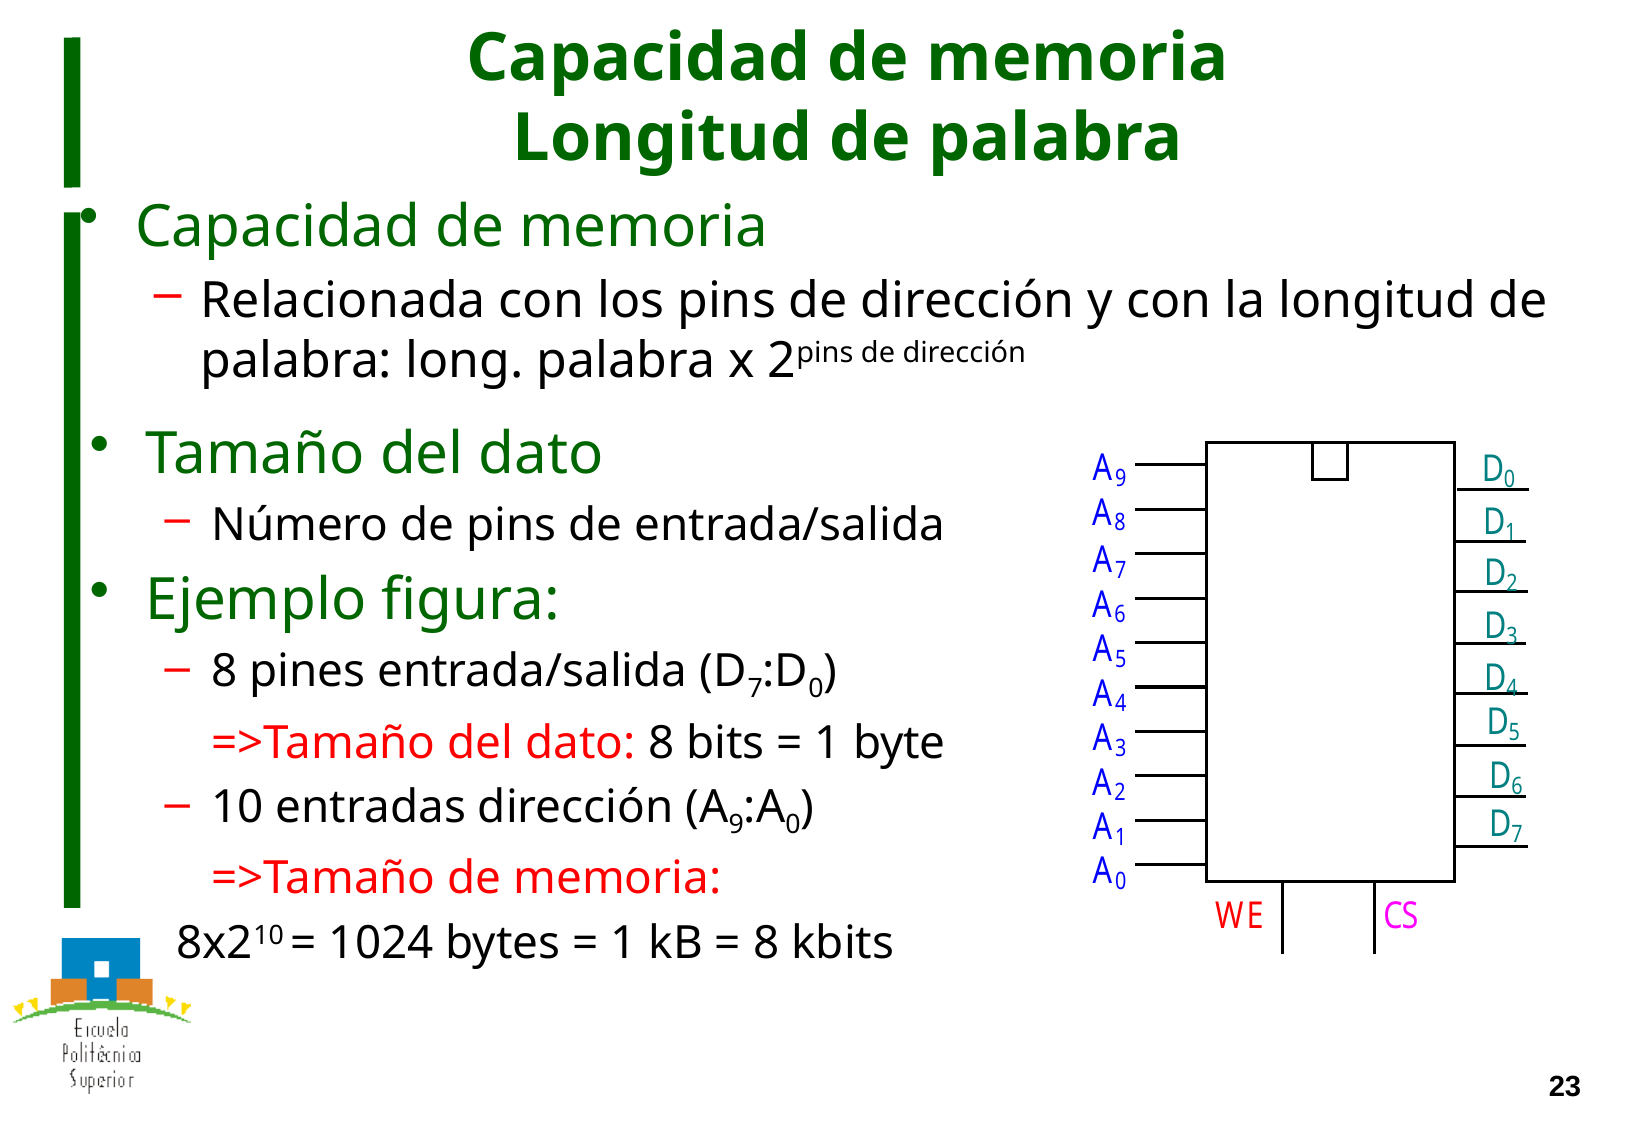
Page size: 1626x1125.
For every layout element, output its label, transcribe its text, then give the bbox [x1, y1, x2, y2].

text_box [1000, 433, 1607, 955]
text_box Tamaño del dato Número de pins de entrada/salida Ejemplo figura: 8 pines entrada/salida (D7:D0) =>Tamaño del dato: 8 bits = 1 byte 10 entradas dirección (A9:A0) =>Tamaño de memoria: 8x210 = 1024 bytes = 1 kB = 8 kbits [74, 408, 1066, 1072]
text_box Capacidad de memoria Relacionada con los pins de dirección y con la longitud de palabra: long. palabra x 2pins de dirección [64, 180, 1583, 494]
title Capacidad de memoria Longitud de palabra [117, 0, 1579, 180]
picture [13, 938, 191, 1094]
